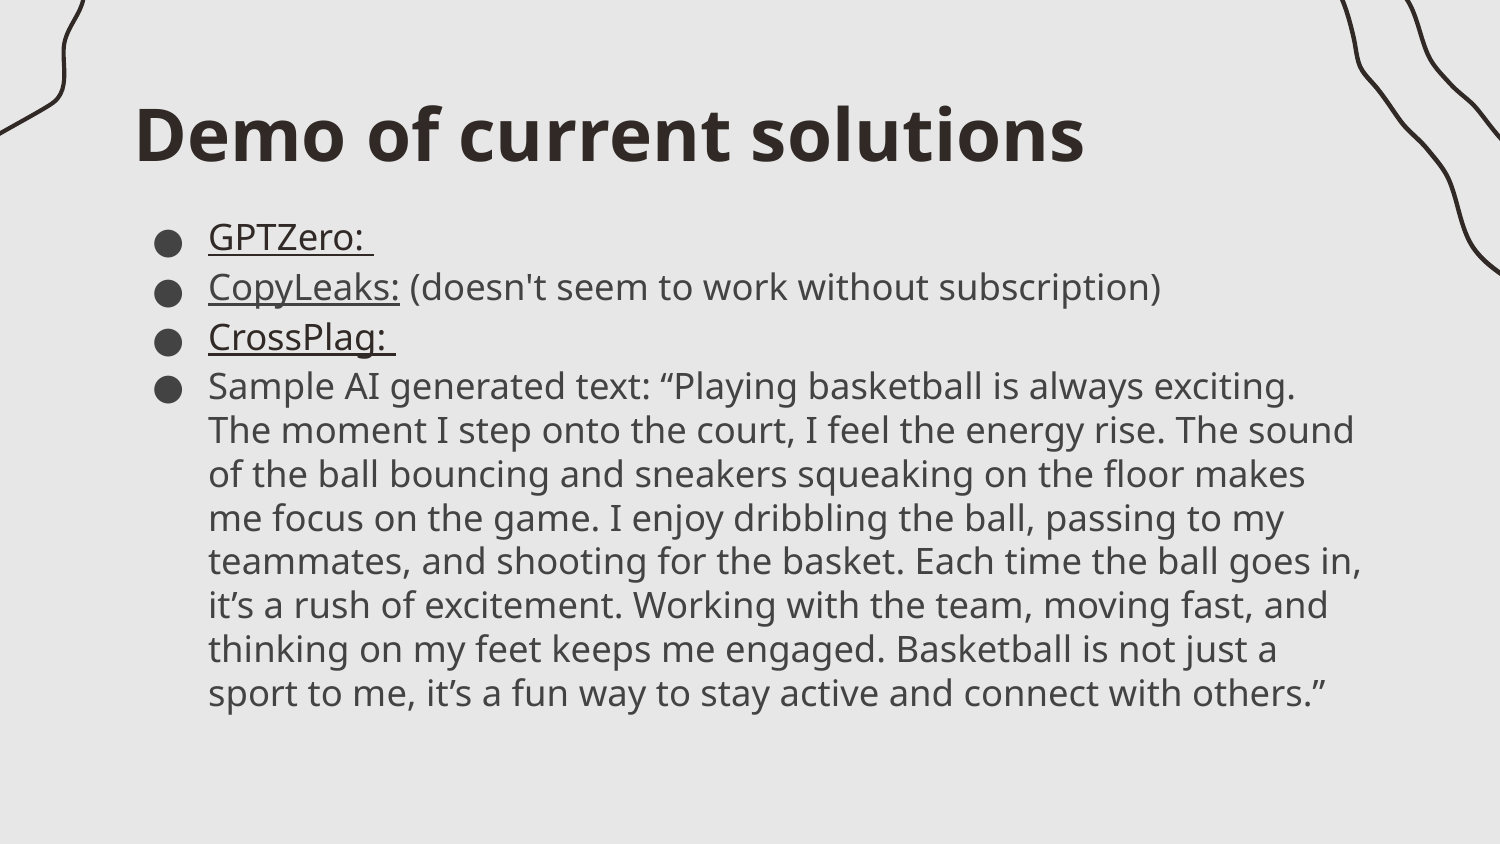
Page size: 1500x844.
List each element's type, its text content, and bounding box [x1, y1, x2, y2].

list GPTZero: CopyLeaks: (doesn't seem to work without subscription) CrossPlag: Sample AI generated text: “Playing basketball is always exciting. The moment I step onto the court, I feel the energy rise. The sound of the ball bouncing and sneakers squeaking on the floor makes me focus on the game. I enjoy dribbling the ball, passing to my teammates, and shooting for the basket. Each time the ball goes in, it’s a rush of excitement. Working with the team, moving fast, and thinking on my feet keeps me engaged. Basketball is not just a sport to me, it’s a fun way to stay active and connect with others.” [118, 199, 1382, 760]
title Demo of current solutions [118, 85, 1382, 180]
